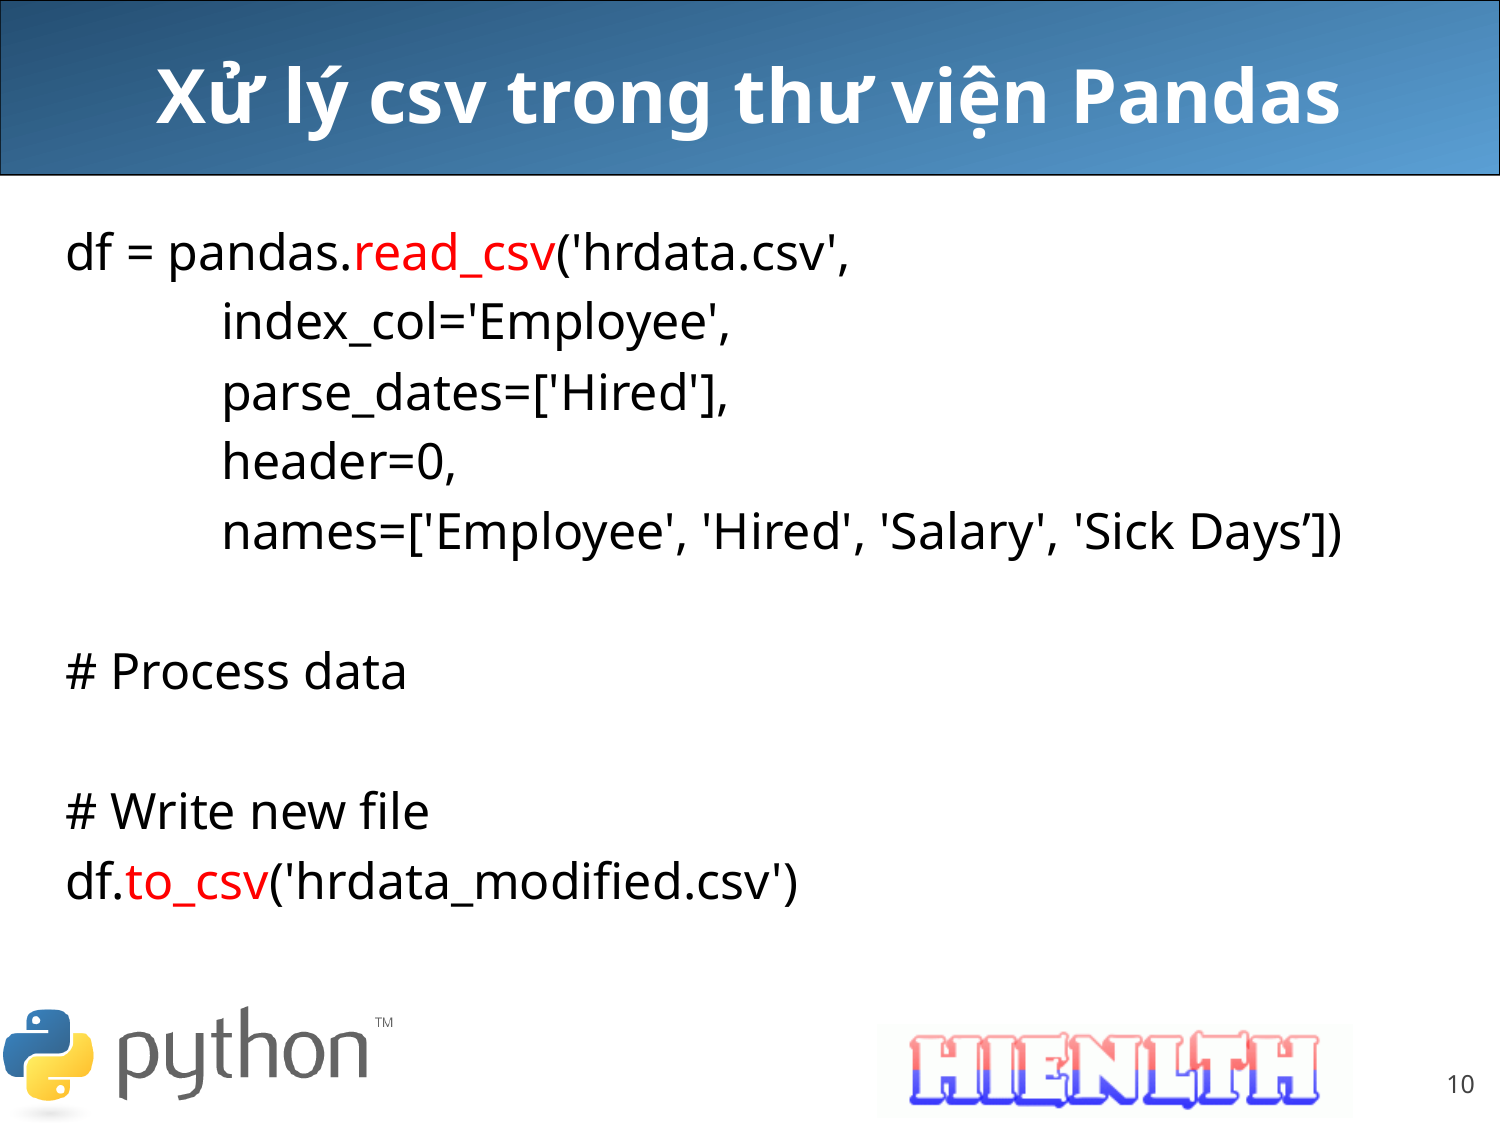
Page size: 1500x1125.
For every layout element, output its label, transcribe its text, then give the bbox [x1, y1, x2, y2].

picture [877, 1025, 1353, 1118]
list df = pandas.read_csv('hrdata.csv', index_col='Employee', parse_dates=['Hired'], header=0, names=['Employee', 'Hired', 'Salary', 'Sick Days’]) # Process data # Write new file df.to_csv('hrdata_modified.csv') [50, 212, 1475, 1025]
picture [0, 999, 402, 1123]
title Xử lý csv trong thư viện Pandas [75, 0, 1425, 188]
